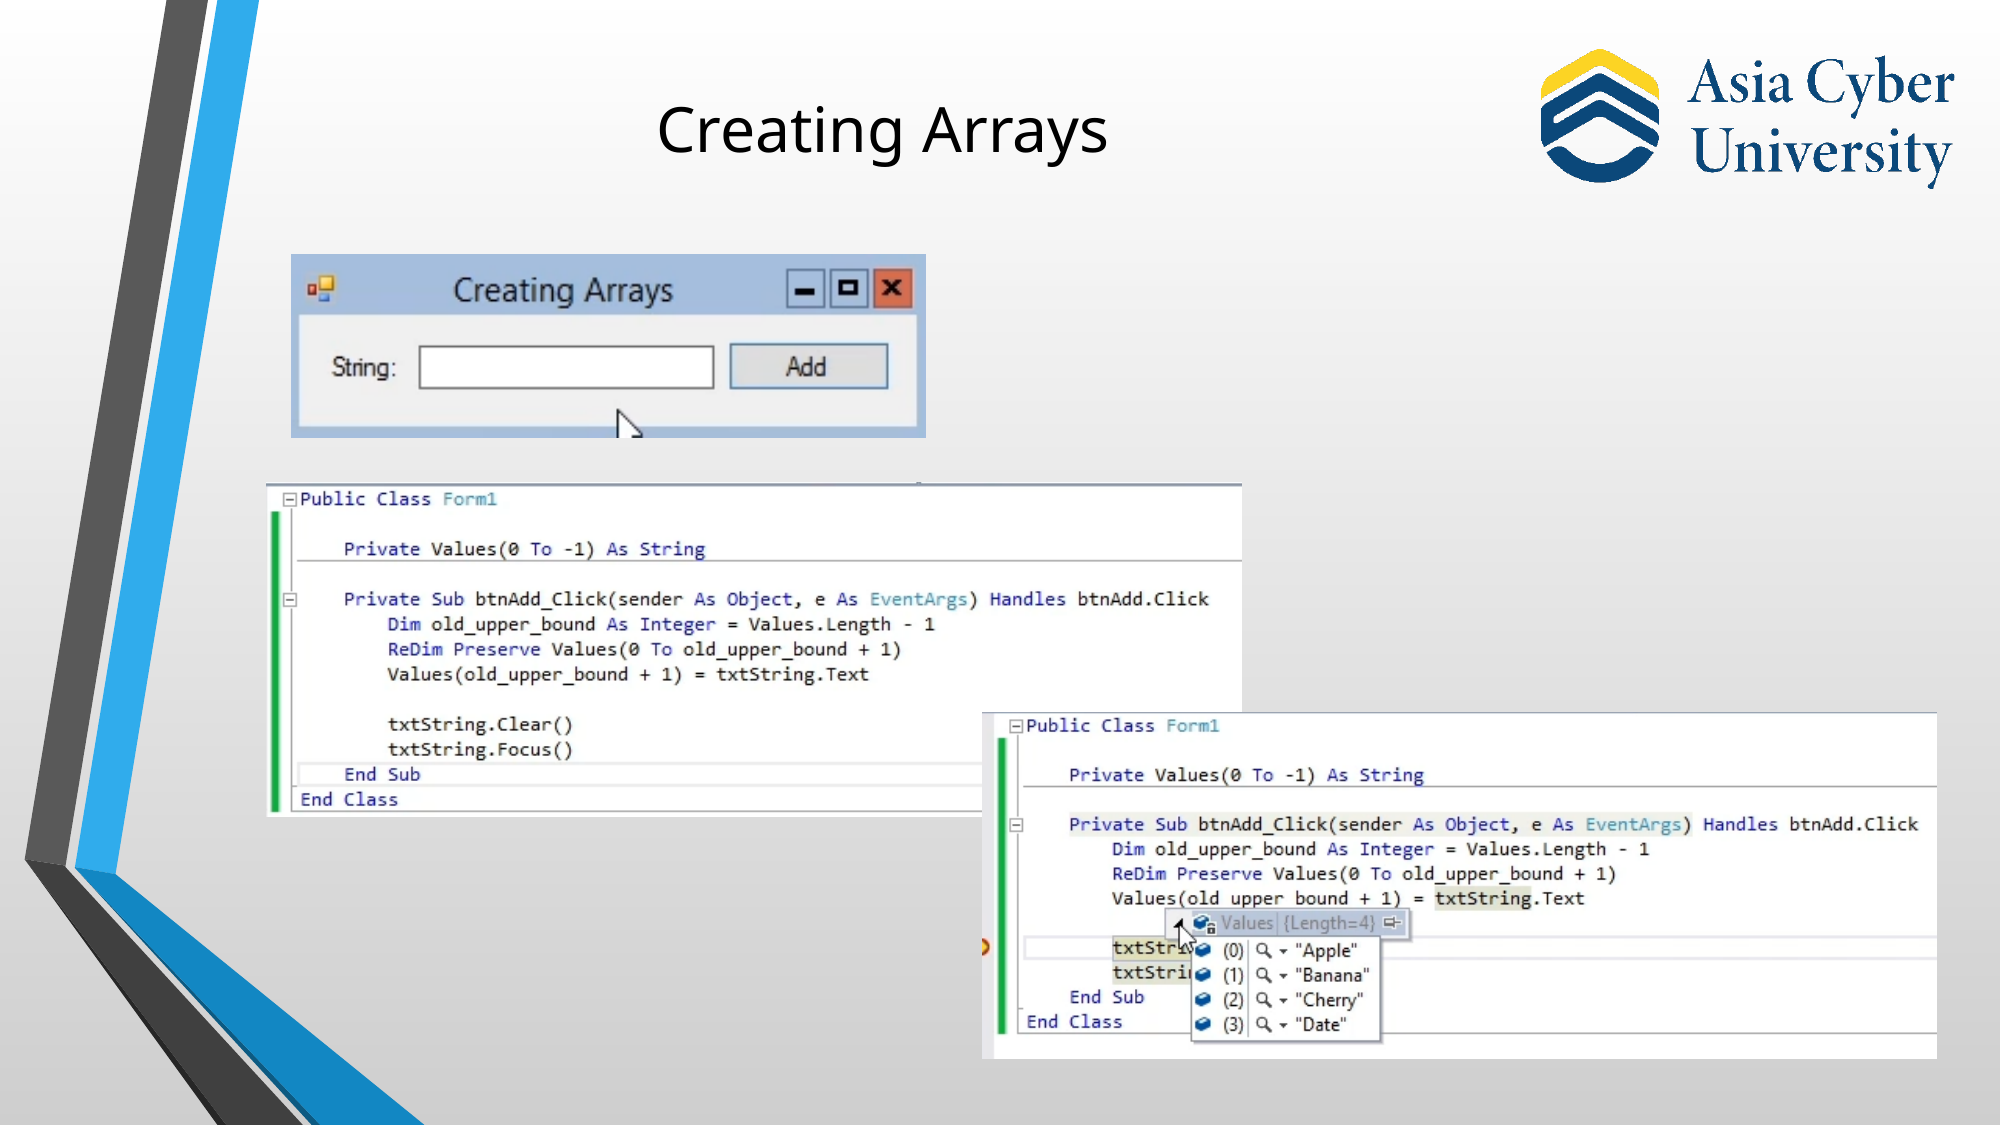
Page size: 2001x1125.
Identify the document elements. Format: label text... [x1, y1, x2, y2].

picture [265, 482, 1937, 1059]
picture [1541, 49, 1955, 189]
picture [291, 254, 926, 438]
title Creating Arrays [291, 66, 1475, 189]
